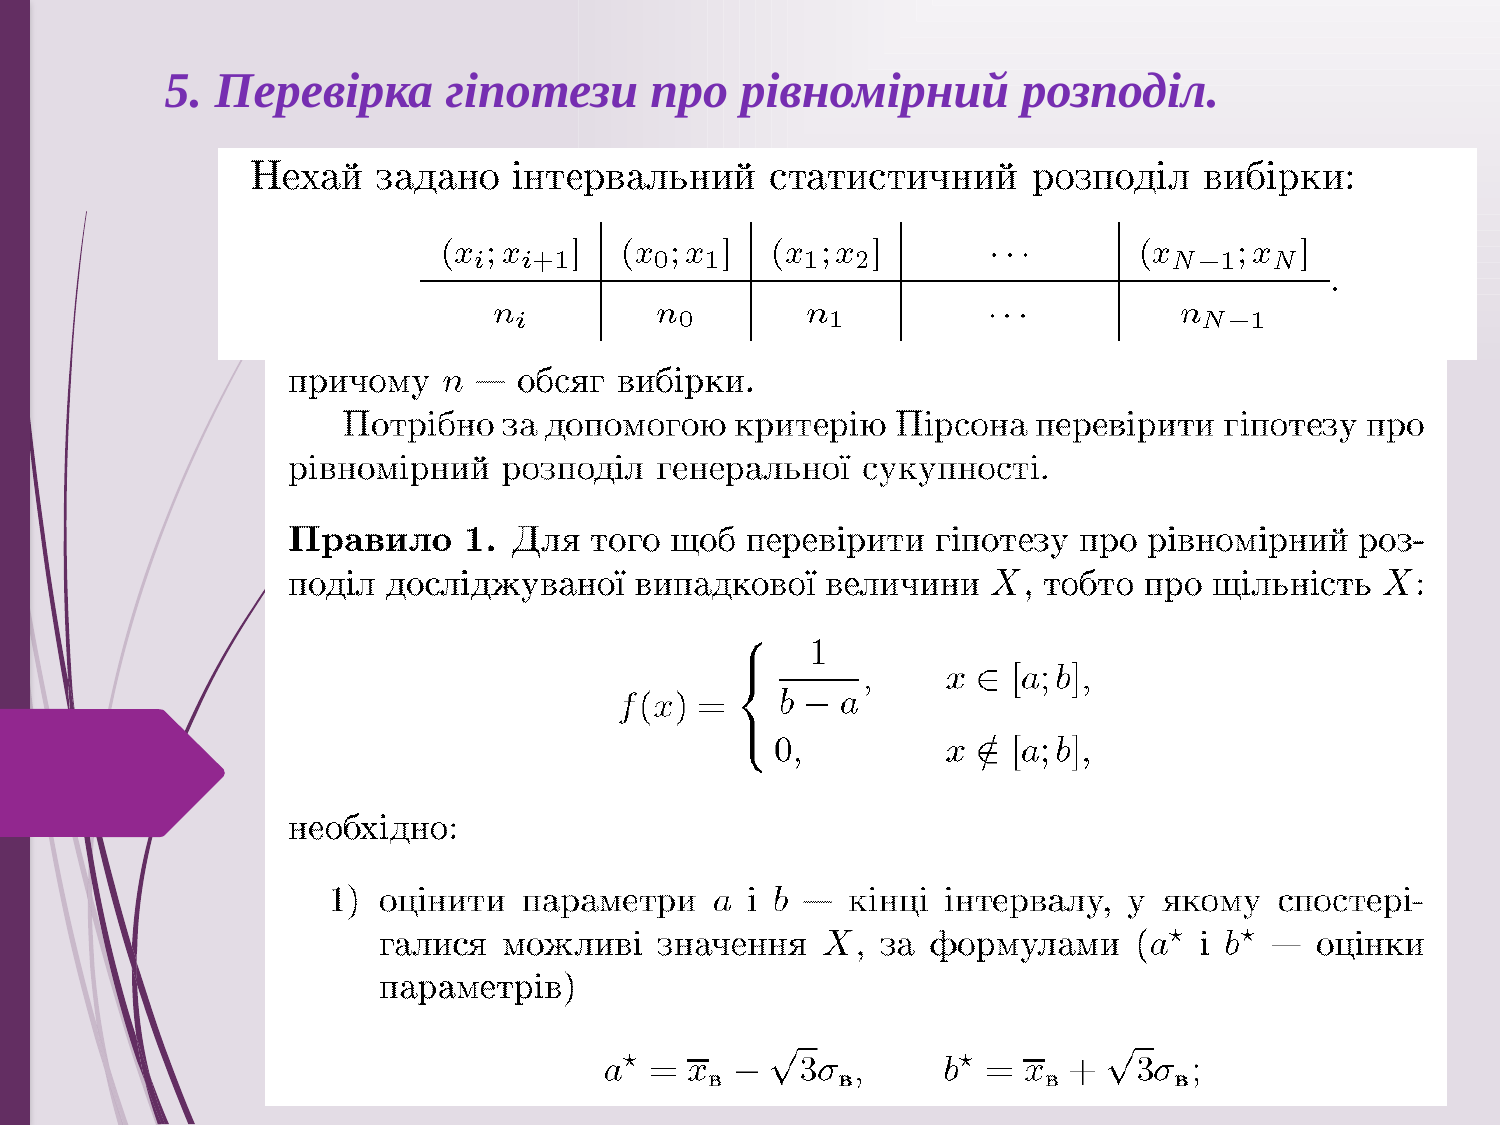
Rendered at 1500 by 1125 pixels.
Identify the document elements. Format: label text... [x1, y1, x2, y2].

title 5. Перевірка гіпотези про рівномірний розподіл. [53, 30, 1344, 126]
picture [218, 148, 1477, 1107]
